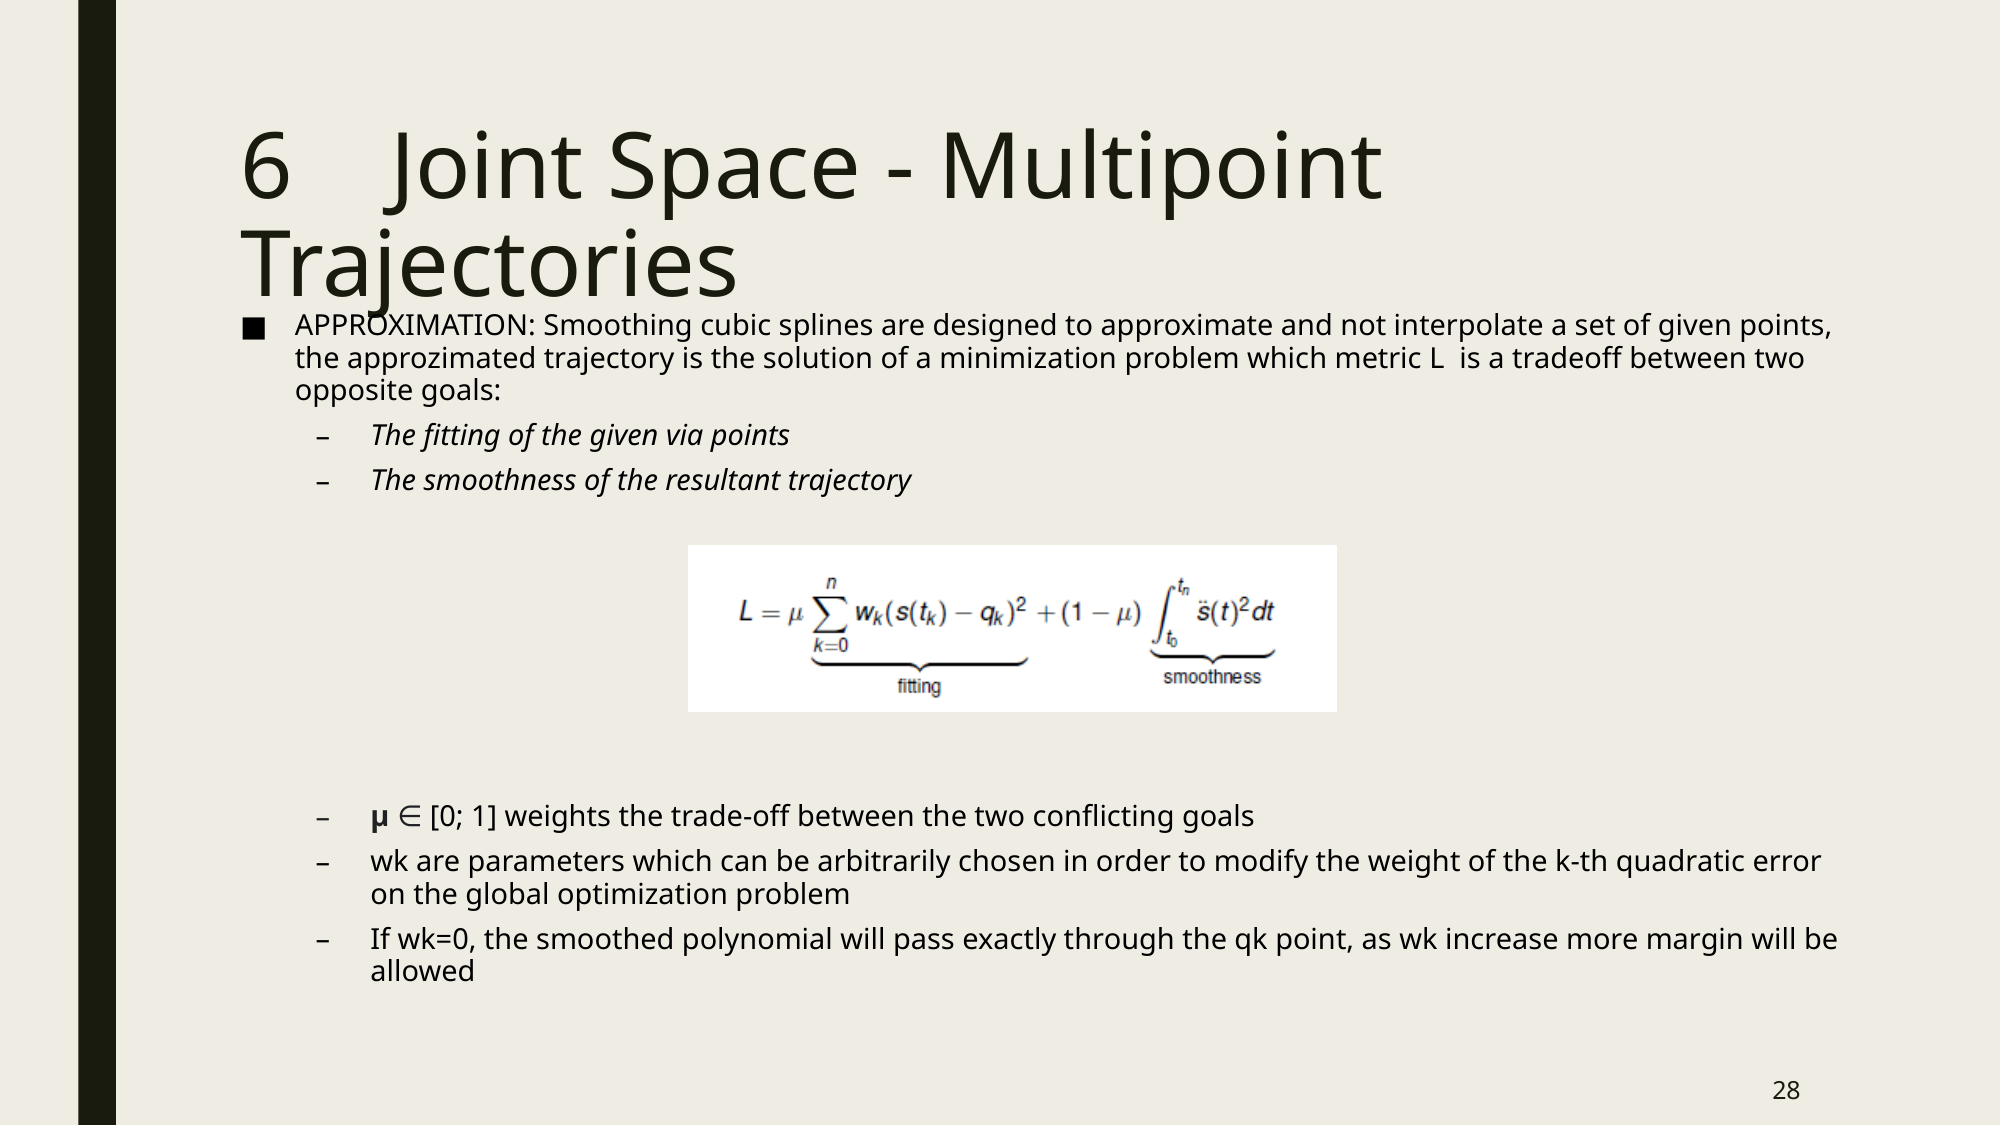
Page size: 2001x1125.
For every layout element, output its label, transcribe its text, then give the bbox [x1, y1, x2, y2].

slide_number 28 [1553, 1058, 1816, 1125]
list APPROXIMATION: Smoothing cubic splines are designed to approximate and not interpolate a set of given points, the approzimated trajectory is the solution of a minimization problem which metric L is a tradeoff between two opposite goals: The fitting of the given via points The smoothness of the resultant trajectory μ ∈ [0; 1] weights the trade-off between the two conflicting goals wk are parameters which can be arbitrarily chosen in order to modify the weight of the k-th quadratic error on the global optimization problem If wk=0, the smoothed polynomial will pass exactly through the qk point, as wk increase more margin will be allowed [225, 302, 1858, 1005]
title 6 Joint Space - Multipoint Trajectories [225, 112, 1800, 302]
picture [688, 545, 1337, 712]
